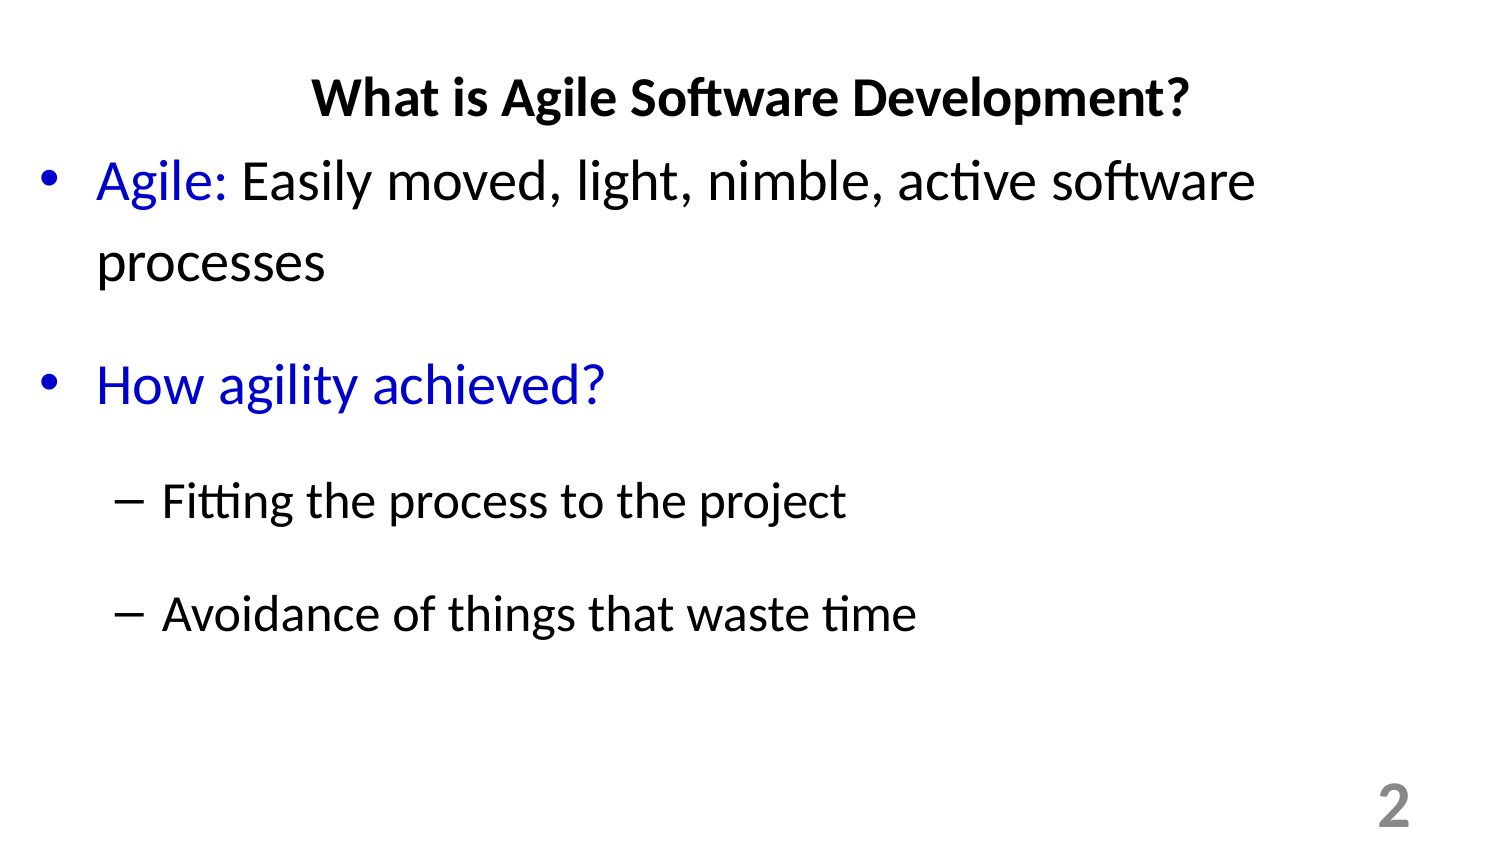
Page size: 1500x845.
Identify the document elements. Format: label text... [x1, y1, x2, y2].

slide_number 2 [1337, 775, 1419, 845]
text_box What is Agile Software Development? Agile: Easily moved, light, nimble, active software processes How agility achieved? Fitting the process to the project Avoidance of things that waste time [37, 43, 1265, 642]
